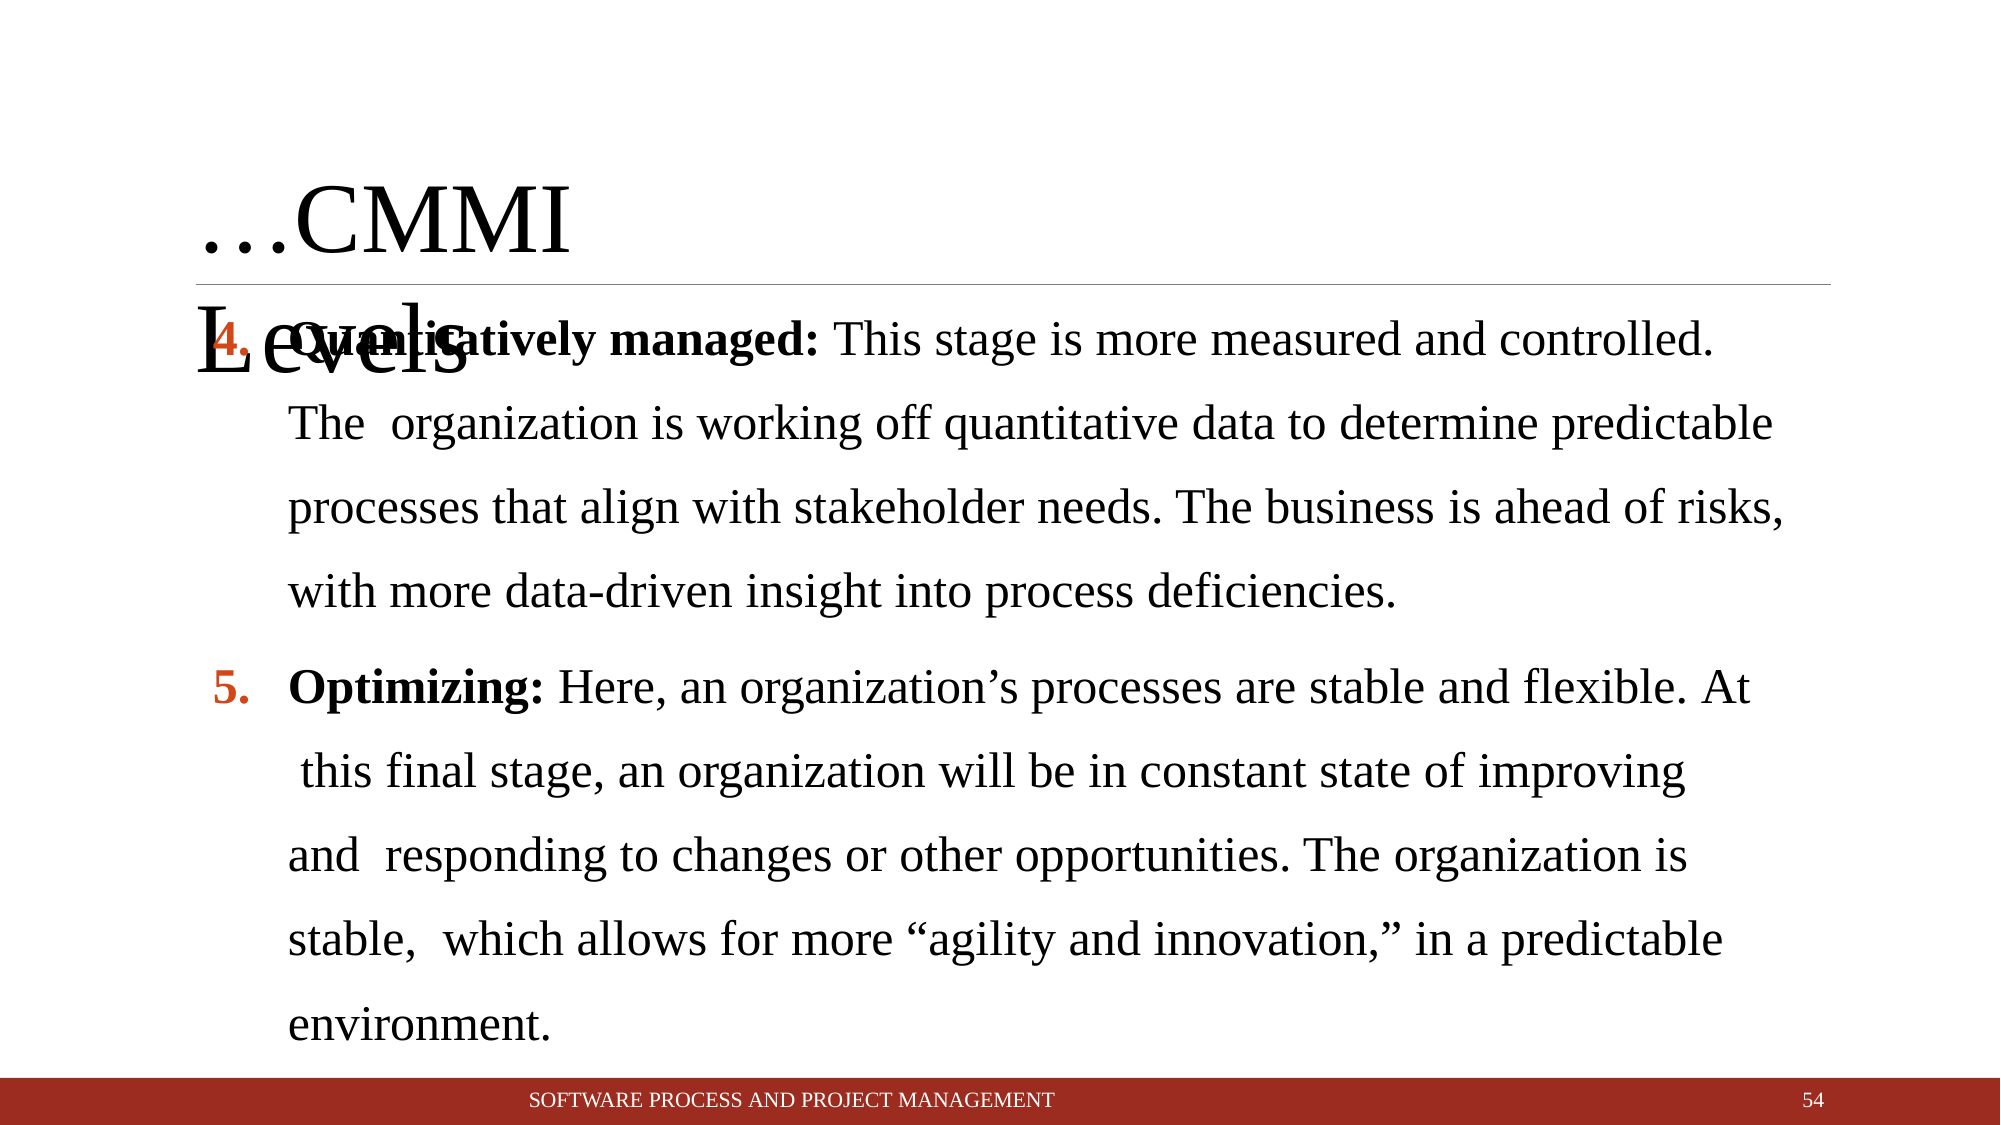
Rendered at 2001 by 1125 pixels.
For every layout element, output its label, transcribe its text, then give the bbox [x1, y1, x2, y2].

list Quantitatively managed: This stage is more measured and controlled. The organization is working off quantitative data to determine predictable processes that align with stakeholder needs. The business is ahead of risks, with more data-driven insight into process deficiencies. Optimizing: Here, an organization’s processes are stable and flexible. At this final stage, an organization will be in constant state of improving and responding to changes or other opportunities. The organization is stable, which allows for more “agility and innovation,” in a predictable environment. [196, 279, 1804, 1050]
footer SOFTWARE PROCESS AND PROJECT MANAGEMENT [526, 1085, 1065, 1125]
title …CMMI Levels [192, 150, 806, 393]
slide_number 10 [1796, 1085, 1831, 1125]
